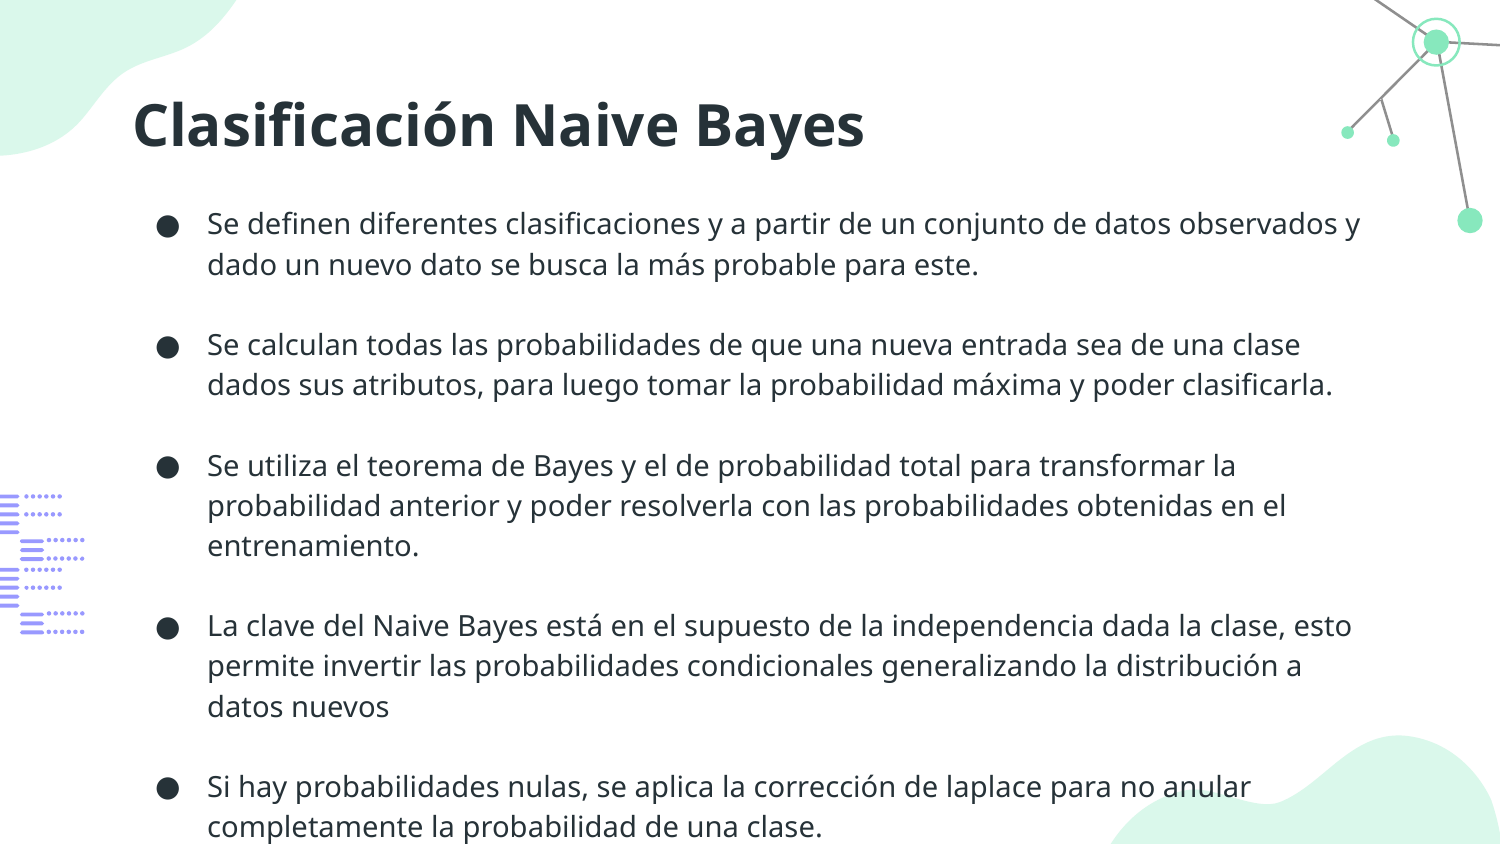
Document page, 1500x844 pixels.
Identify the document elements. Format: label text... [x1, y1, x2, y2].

subtitle Se definen diferentes clasificaciones y a partir de un conjunto de datos observados y dado un nuevo dato se busca la más probable para este. Se calculan todas las probabilidades de que una nueva entrada sea de una clase dados sus atributos, para luego tomar la probabilidad máxima y poder clasificarla. Se utiliza el teorema de Bayes y el de probabilidad total para transformar la probabilidad anterior y poder resolverla con las probabilidades obtenidas en el entrenamiento. La clave del Naive Bayes está en el supuesto de la independencia dada la clase, esto permite invertir las probabilidades condicionales generalizando la distribución a datos nuevos Si hay probabilidades nulas, se aplica la corrección de laplace para no anular completamente la probabilidad de una clase. [116, 185, 1383, 759]
title Clasificación Naive Bayes [116, 72, 1383, 167]
